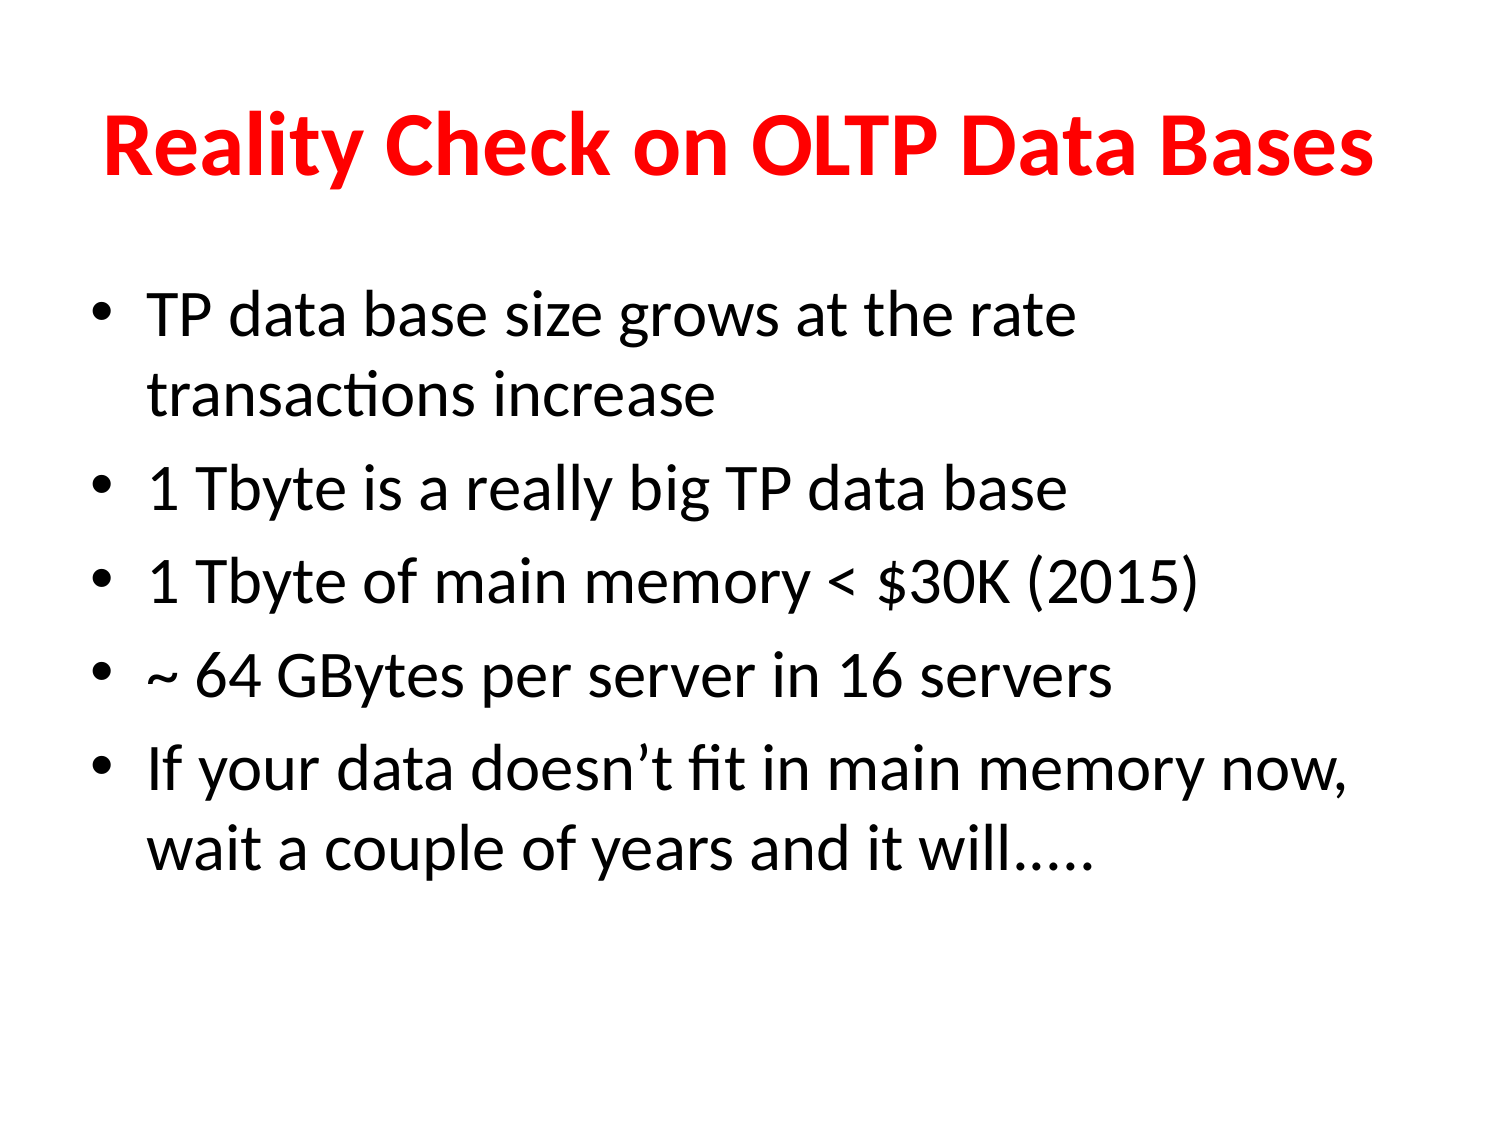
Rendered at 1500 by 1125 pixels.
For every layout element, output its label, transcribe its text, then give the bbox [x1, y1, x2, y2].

list TP data base size grows at the rate transactions increase 1 Tbyte is a really big TP data base 1 Tbyte of main memory < $30K (2015) ~ 64 GBytes per server in 16 servers If your data doesn’t fit in main memory now, wait a couple of years and it will..... [75, 262, 1425, 1005]
title Reality Check on OLTP Data Bases [75, 45, 1425, 233]
